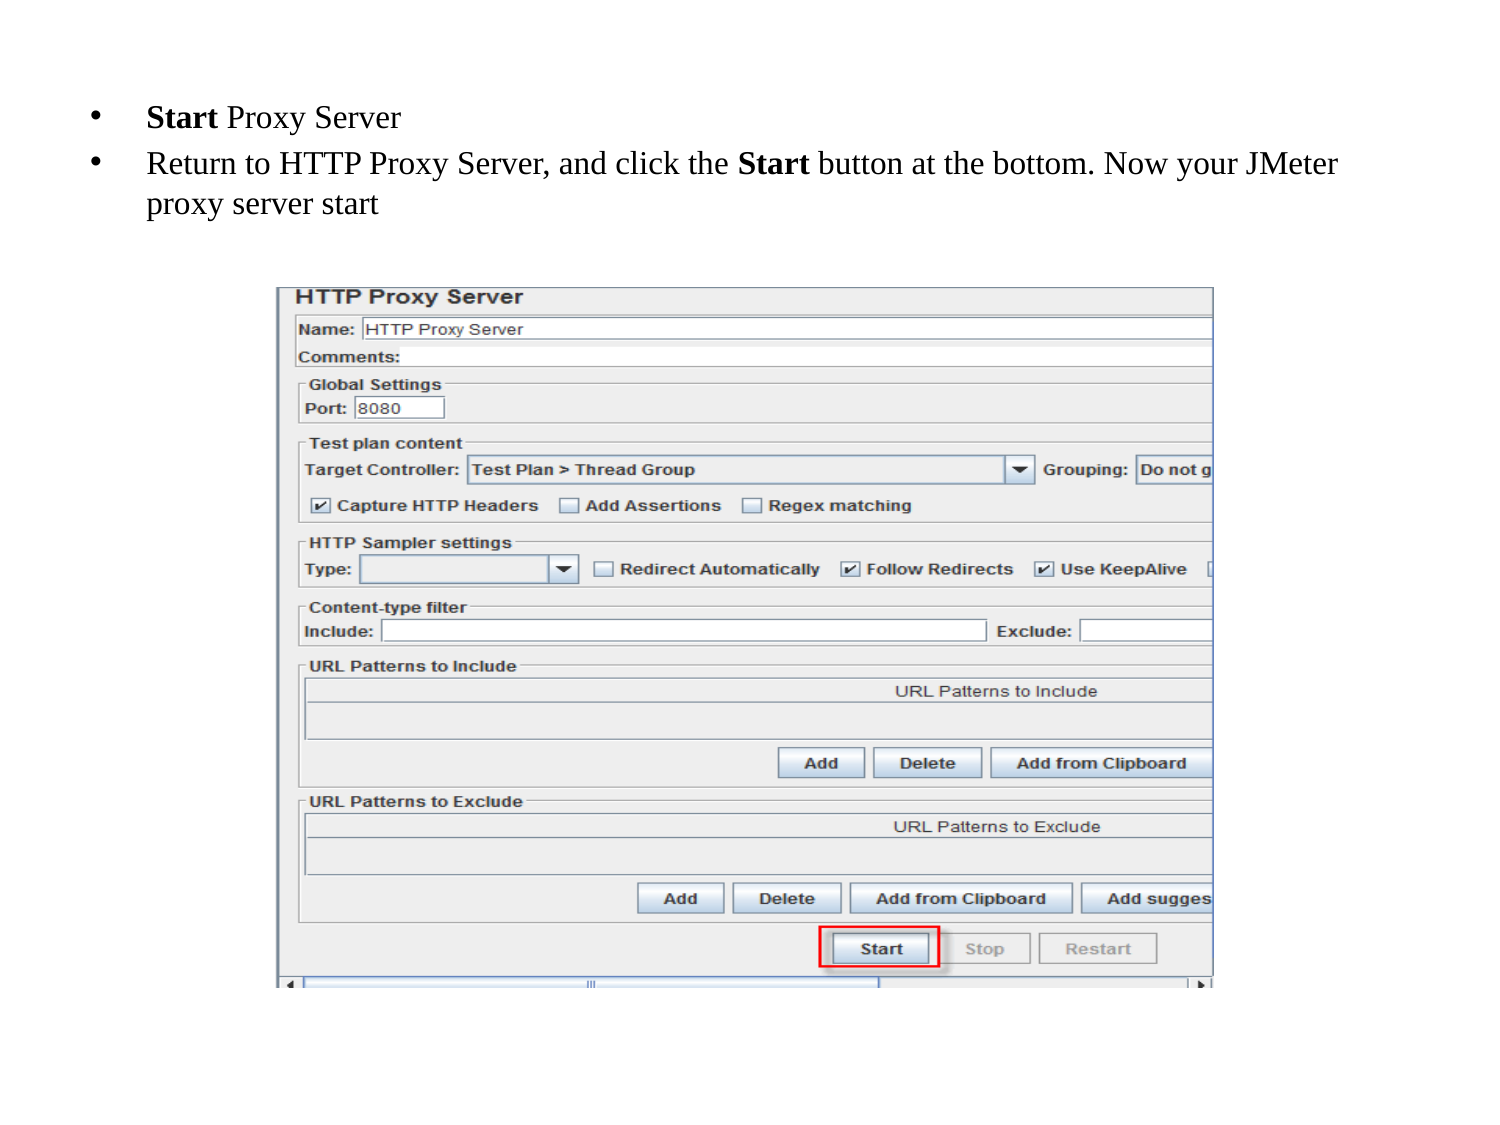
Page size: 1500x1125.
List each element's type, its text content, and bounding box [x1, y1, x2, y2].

list Start Proxy Server Return to HTTP Proxy Server, and click the Start button at the bottom. Now your JMeter proxy server start [75, 87, 1425, 1005]
picture [274, 287, 1215, 988]
